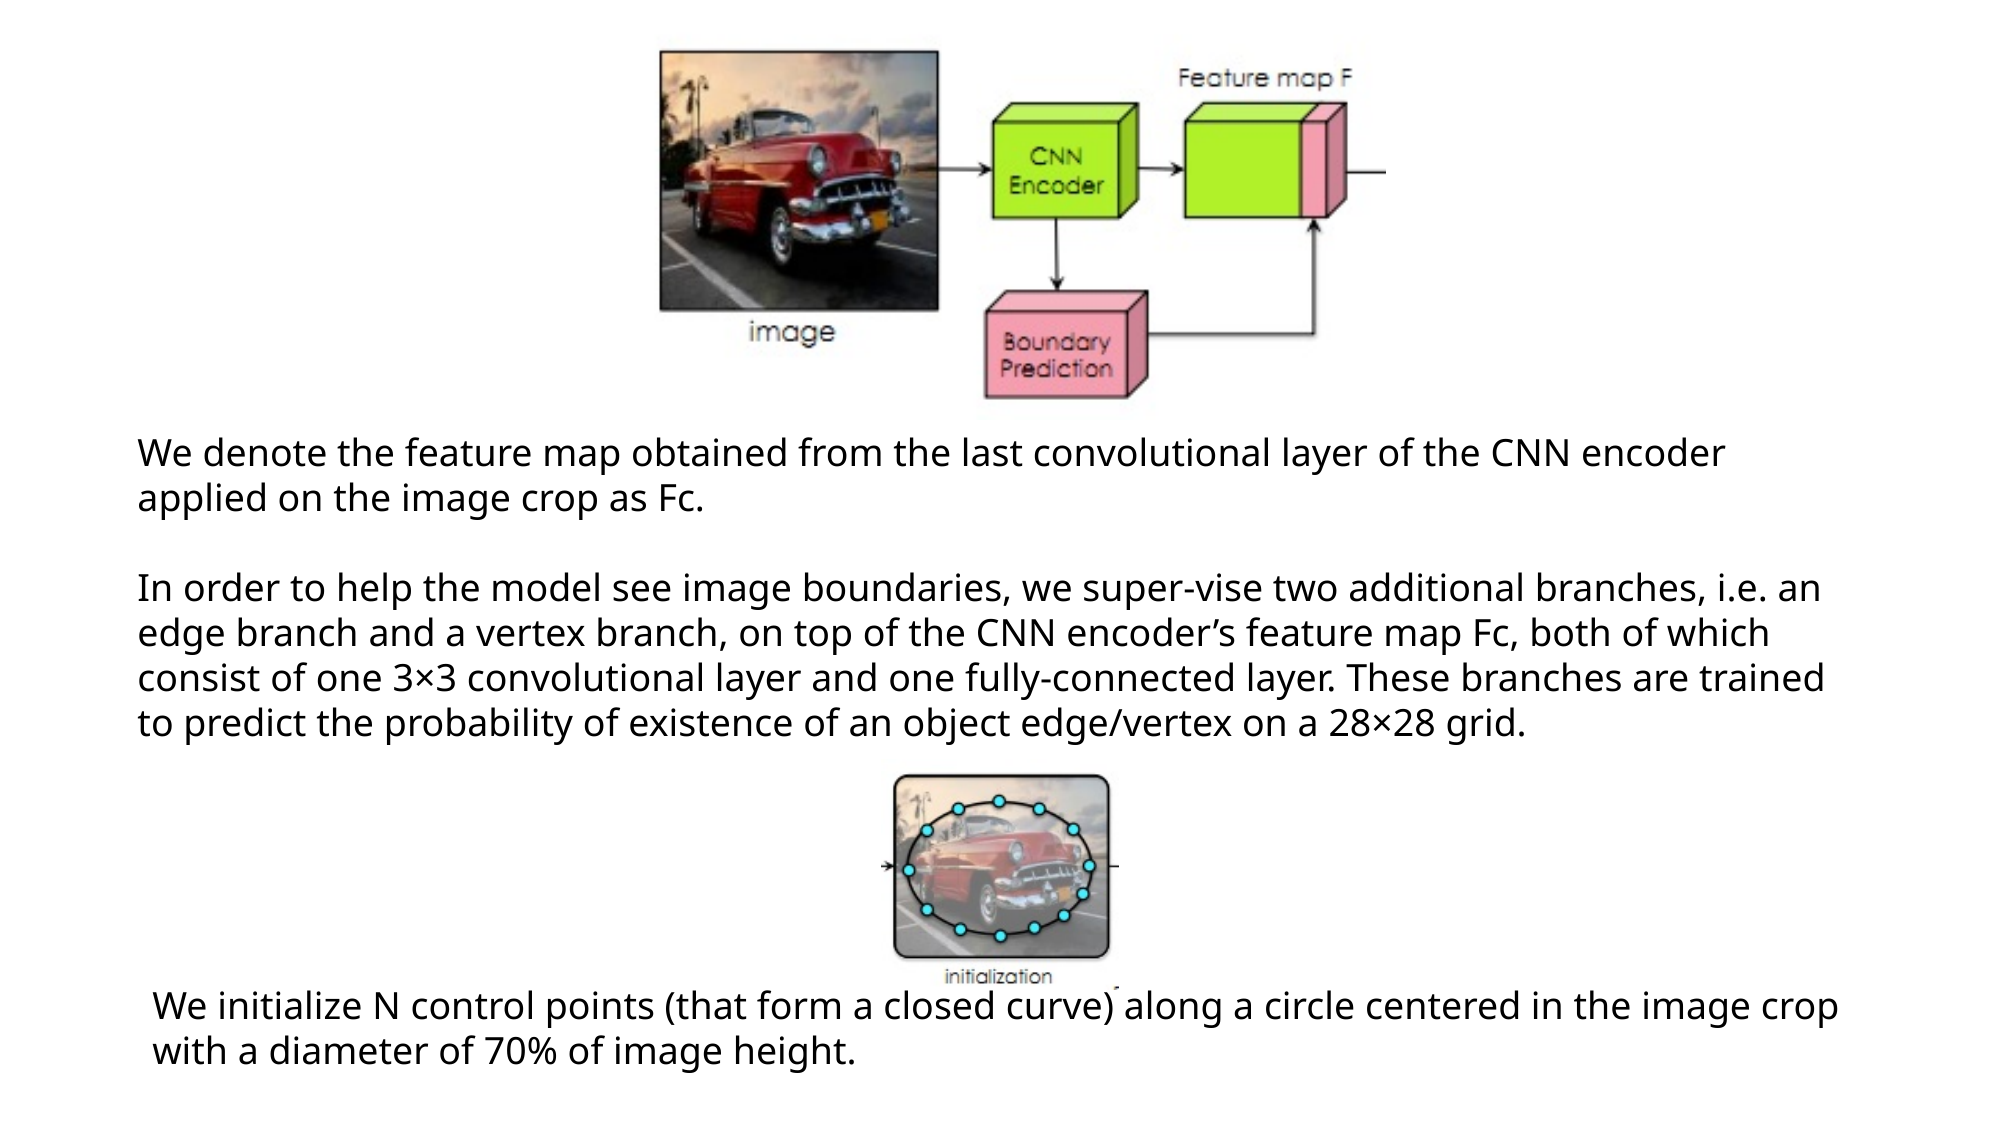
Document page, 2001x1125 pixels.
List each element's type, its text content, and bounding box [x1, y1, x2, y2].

subtitle We denote the feature map obtained from the last convolutional layer of the CNN encoder applied on the image crop as Fc. In order to help the model see image boundaries, we super-vise two additional branches, i.e. an edge branch and a vertex branch, on top of the CNN encoder’s feature map Fc, both of which consist of one 3×3 convolutional layer and one fully-connected layer. These branches are trained to predict the probability of existence of an object edge/vertex on a 28×28 grid. [137, 59, 1863, 974]
text_box We initialize N control points (that form a closed curve) along a circle centered in the image crop with a diameter of 70% of image height. [137, 974, 1863, 1080]
picture [620, 0, 1386, 421]
picture [880, 759, 1119, 990]
